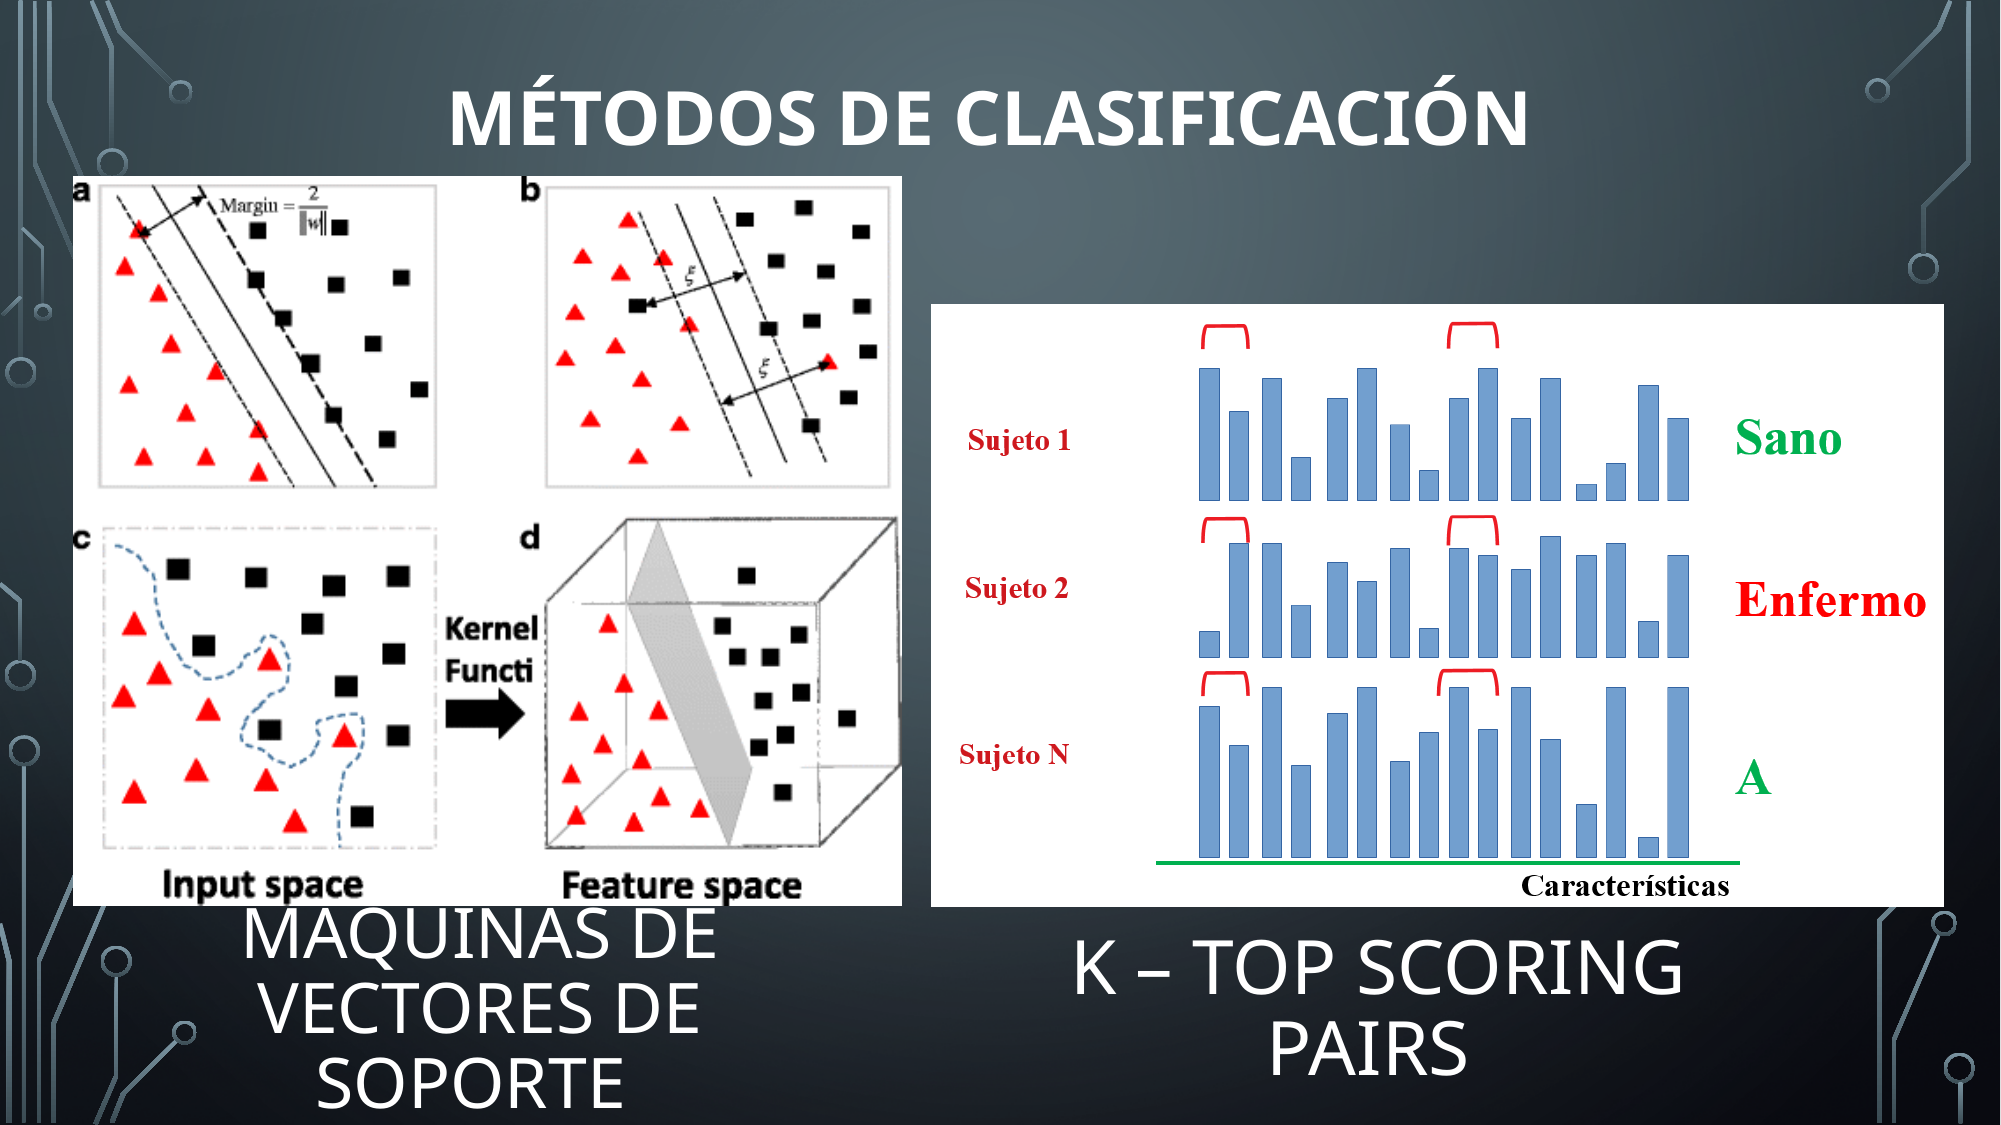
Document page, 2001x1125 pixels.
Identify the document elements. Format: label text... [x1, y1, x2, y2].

picture [931, 303, 1944, 908]
text_box k – Top Scoring Pairs [978, 908, 1779, 1125]
text_box máquinas de vectores de soporte [79, 906, 880, 1125]
title Métodos de Clasificación [187, 0, 1813, 243]
picture [73, 176, 902, 906]
